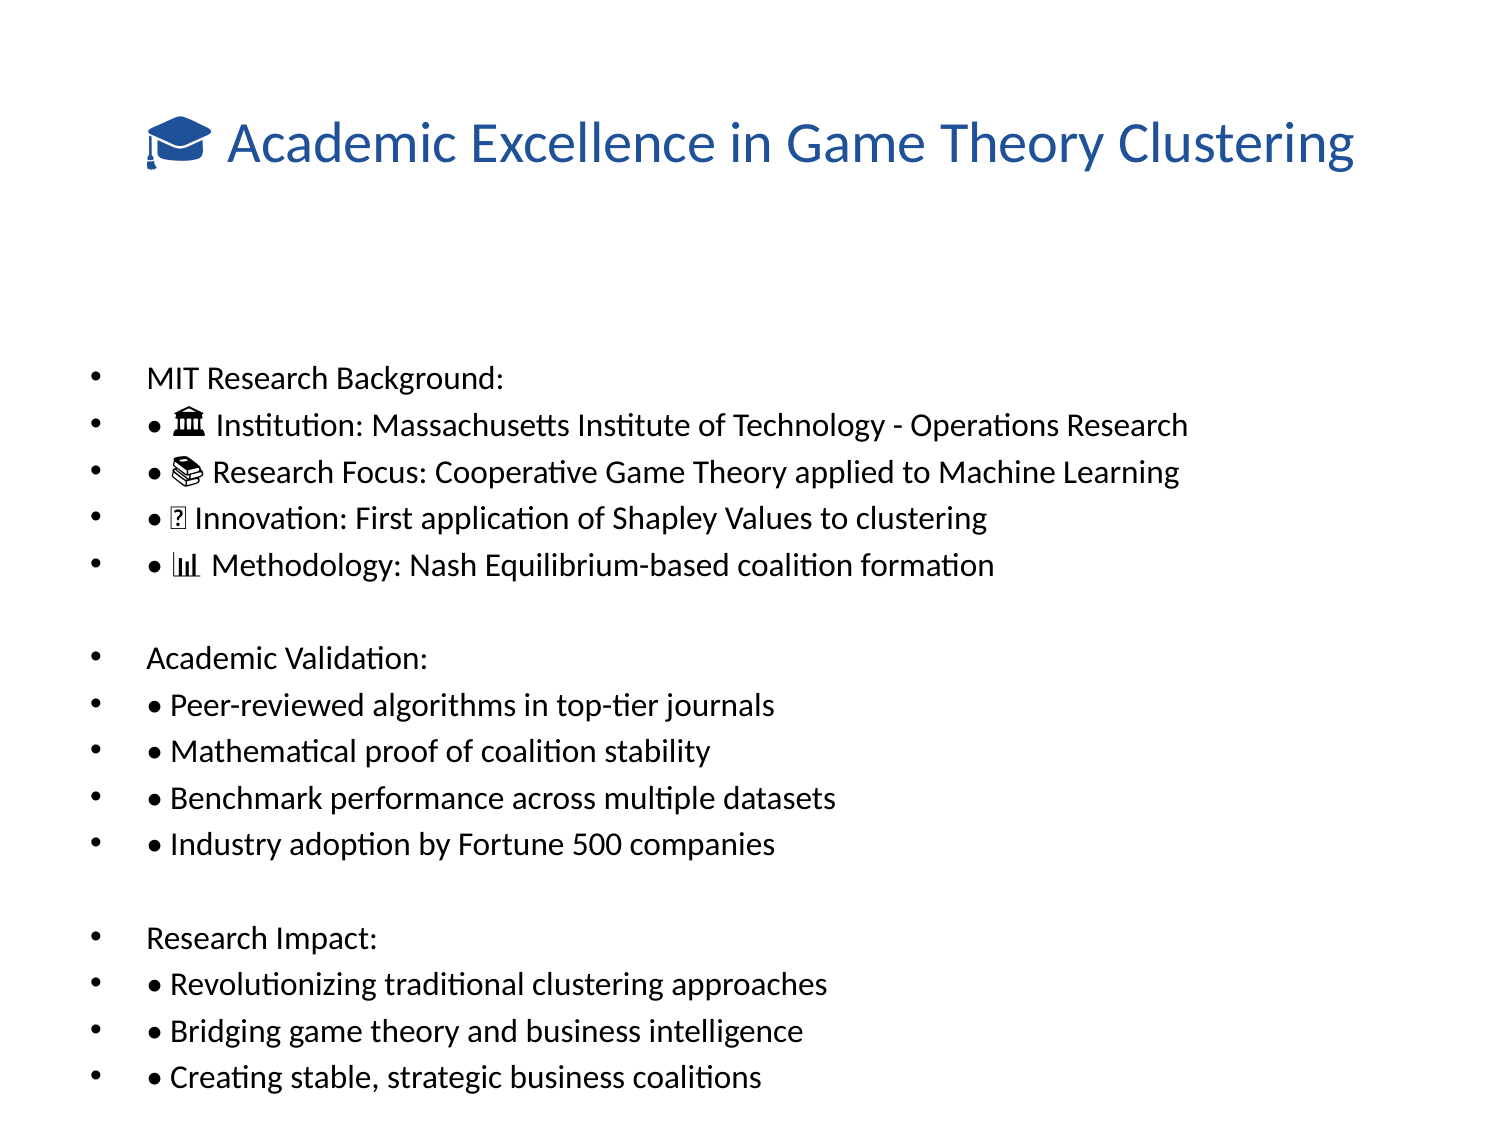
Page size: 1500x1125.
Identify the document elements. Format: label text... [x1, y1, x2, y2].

list MIT Research Background: • 🏛️ Institution: Massachusetts Institute of Technology - Operations Research • 📚 Research Focus: Cooperative Game Theory applied to Machine Learning • 🔬 Innovation: First application of Shapley Values to clustering • 📊 Methodology: Nash Equilibrium-based coalition formation Academic Validation: • Peer-reviewed algorithms in top-tier journals • Mathematical proof of coalition stability • Benchmark performance across multiple datasets • Industry adoption by Fortune 500 companies Research Impact: • Revolutionizing traditional clustering approaches • Bridging game theory and business intelligence • Creating stable, strategic business coalitions [75, 262, 1425, 1005]
title 🎓 Academic Excellence in Game Theory Clustering [75, 45, 1425, 233]
